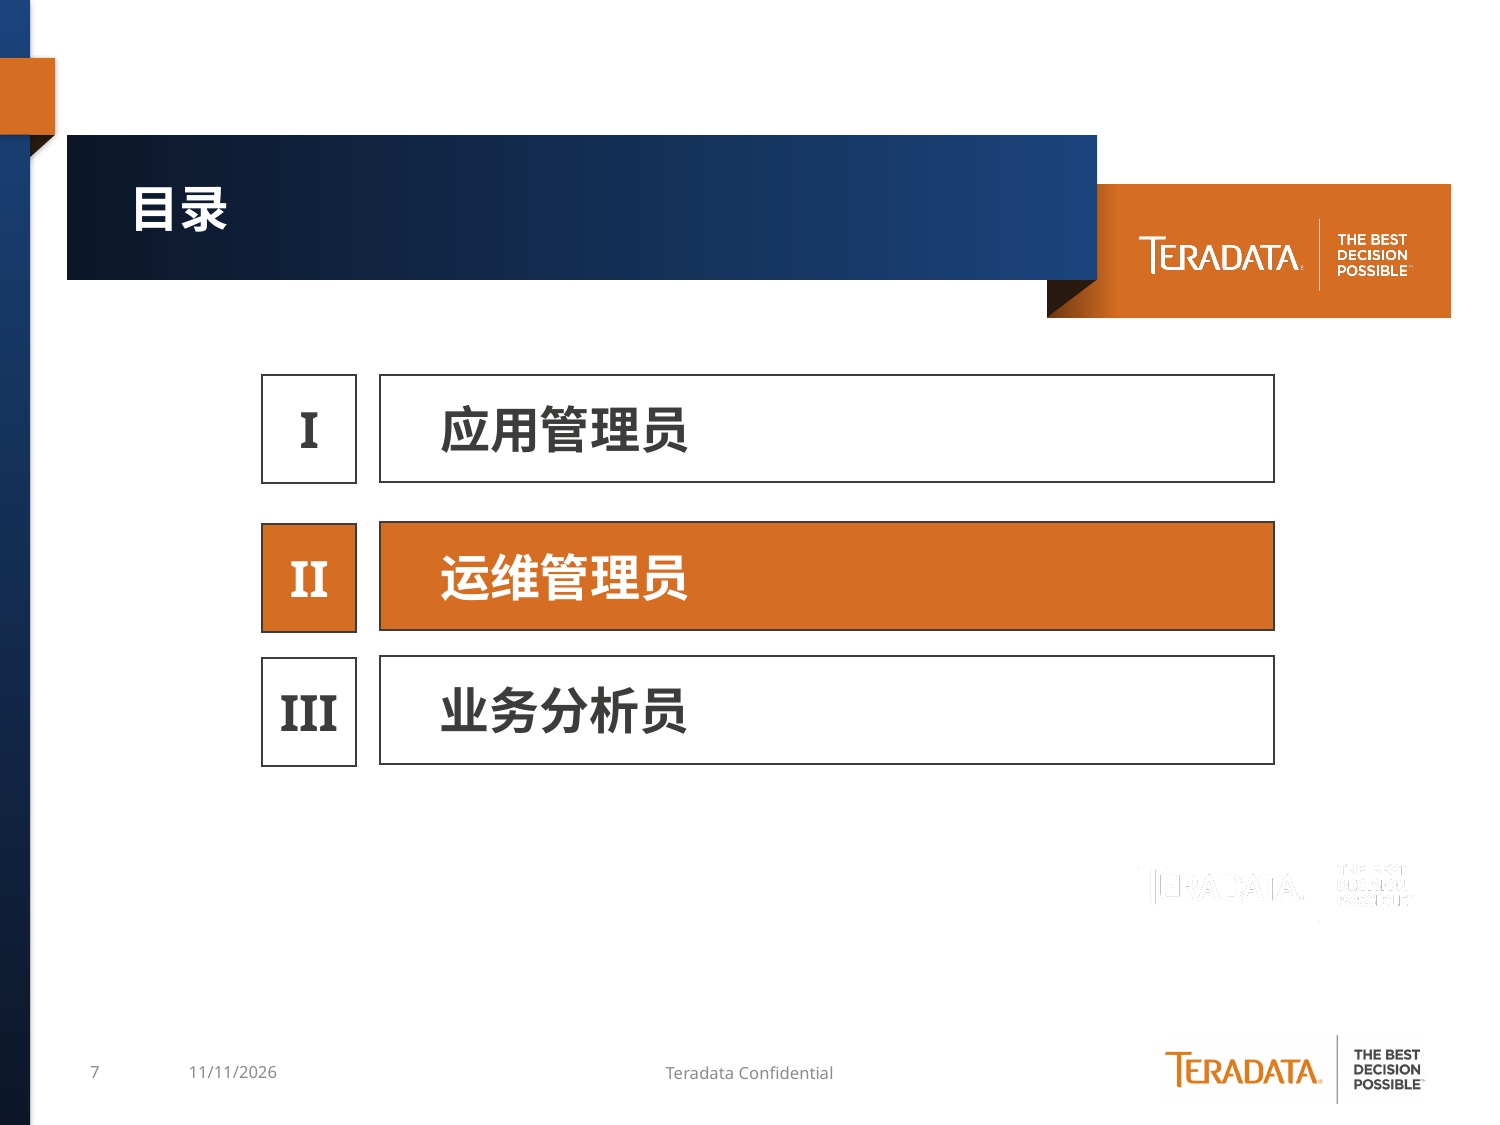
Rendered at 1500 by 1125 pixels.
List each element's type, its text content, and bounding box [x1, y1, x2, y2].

text_box I [262, 374, 357, 483]
picture [1165, 1035, 1425, 1104]
text_box II [262, 523, 357, 632]
text_box 应用管理员 [379, 375, 1275, 483]
text_box 运维管理员 [379, 522, 1275, 630]
text_box 业务分析员 [379, 656, 1275, 764]
picture [1135, 845, 1417, 926]
picture [1135, 215, 1417, 296]
text_box III [262, 657, 356, 766]
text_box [66, 135, 1452, 318]
